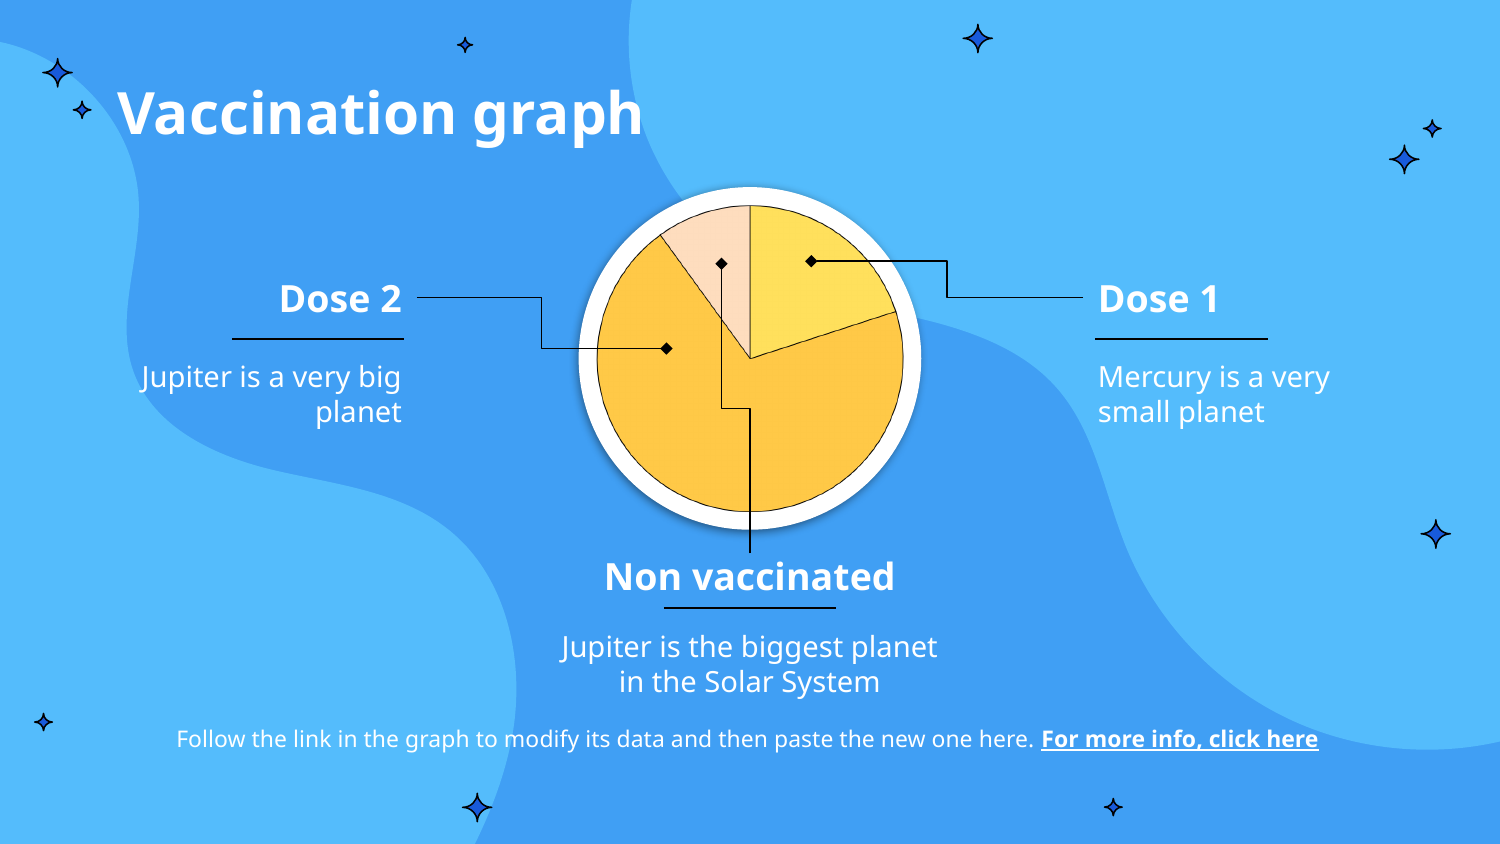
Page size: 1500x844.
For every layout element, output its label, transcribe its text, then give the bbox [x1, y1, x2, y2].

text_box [811, 260, 1084, 298]
title Vaccination graph [116, 76, 1383, 151]
text_box Jupiter is a very big planet [116, 348, 417, 439]
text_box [416, 297, 667, 349]
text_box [590, 394, 881, 423]
picture [580, 188, 920, 529]
text_box Follow the link in the graph to modify its data and then paste the new one here. For more info, click here [116, 725, 1378, 756]
text_box Dose 2 [116, 265, 417, 330]
text_box Dose 1 [1082, 265, 1383, 330]
text_box Mercury is a very small planet [1082, 348, 1383, 439]
text_box Non vaccinated [547, 553, 953, 599]
text_box Jupiter is the biggest planet in the Solar System [547, 617, 953, 708]
